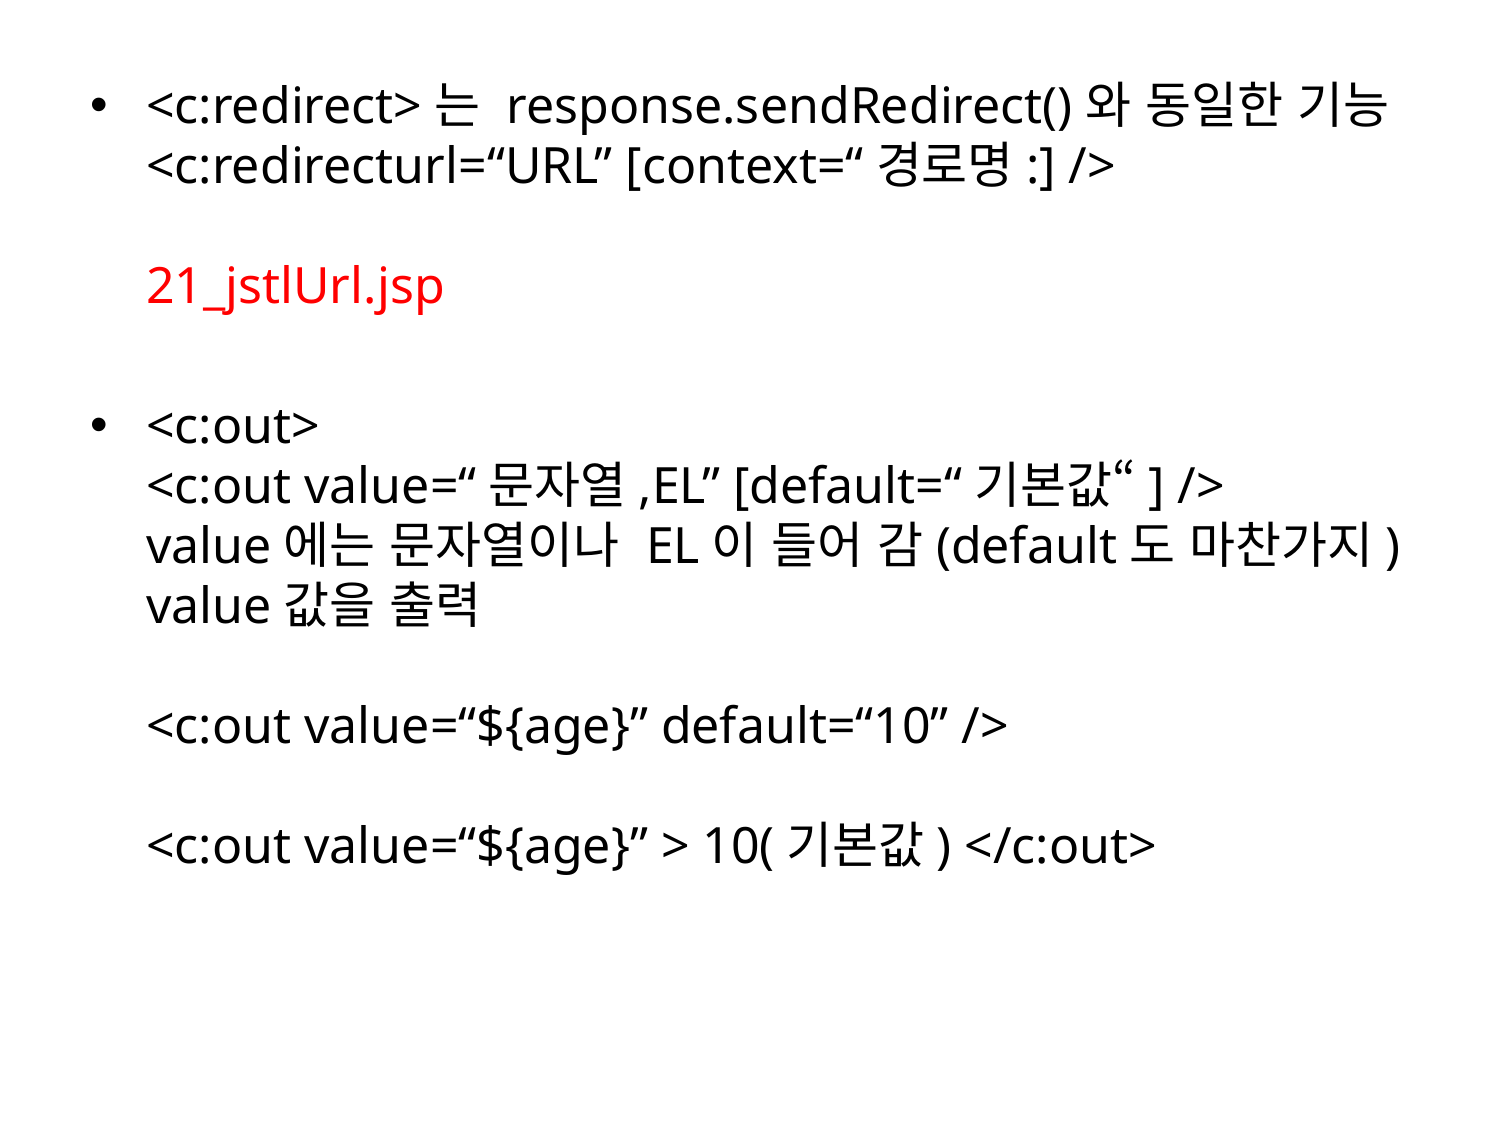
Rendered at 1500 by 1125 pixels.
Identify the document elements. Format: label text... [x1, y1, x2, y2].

list <c:redirect>는 response.sendRedirect()와 동일한 기능 <c:redirecturl=“URL” [context=“경로명:] /> 21_jstlUrl.jsp <c:out> <c:out value=“문자열,EL” [default=“기본값“] /> value에는 문자열이나 EL이 들어 감(default도 마찬가지) value값을 출력 <c:out value=“${age}” default=“10” /> <c:out value=“${age}” > 10(기본값) </c:out> [75, 66, 1425, 1005]
